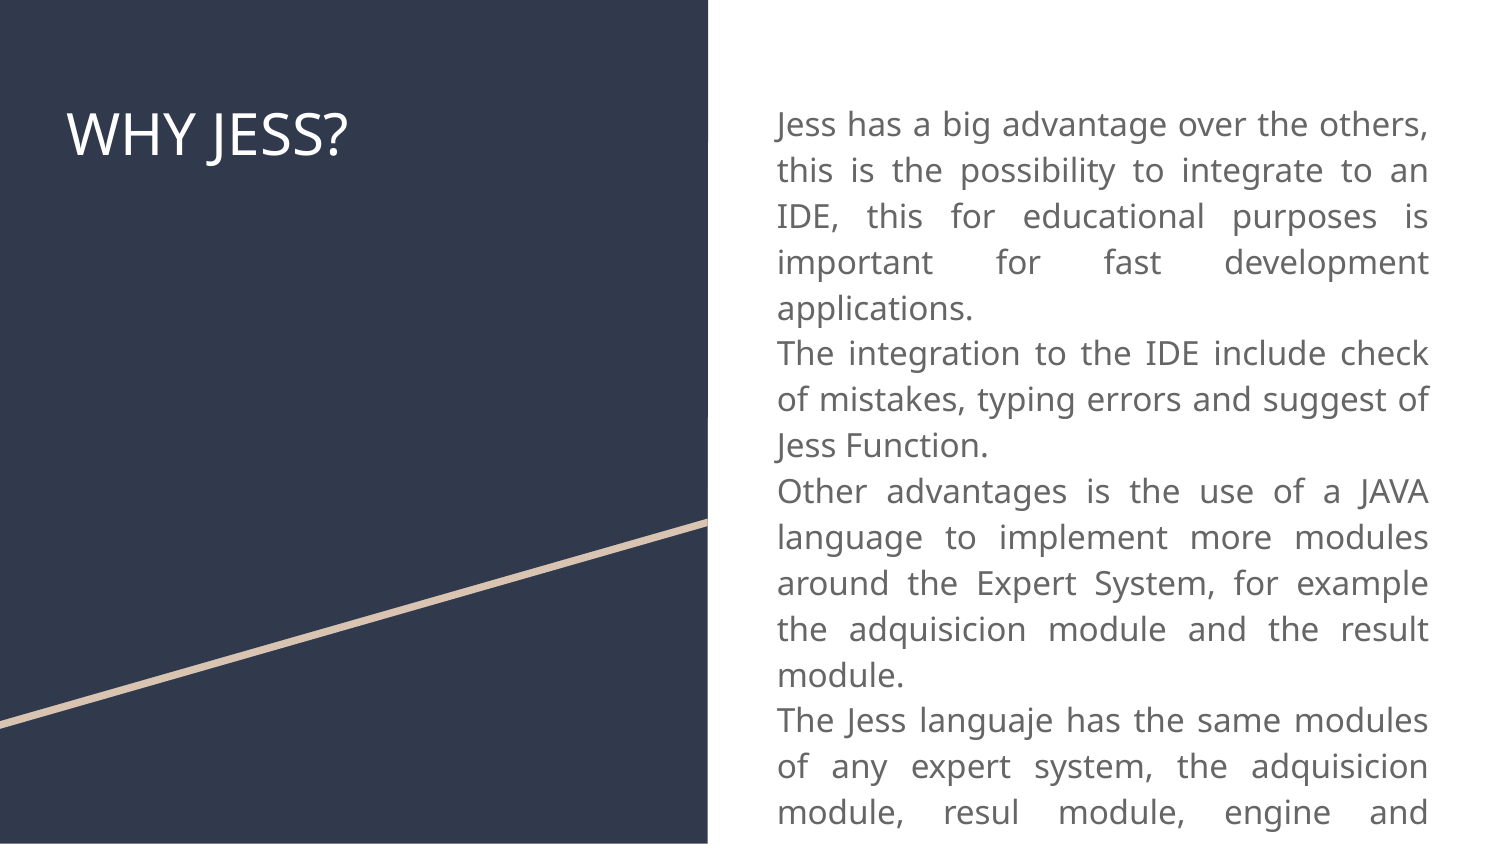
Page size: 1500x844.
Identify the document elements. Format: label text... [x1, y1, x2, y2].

list Jess has a big advantage over the others, this is the possibility to integrate to an IDE, this for educational purposes is important for fast development applications. The integration to the IDE include check of mistakes, typing errors and suggest of Jess Function. Other advantages is the use of a JAVA language to implement more modules around the Expert System, for example the adquisicion module and the result module. The Jess languaje has the same modules of any expert system, the adquisicion module, resul module, engine and knowledge database. [761, 82, 1446, 755]
title WHY JESS? [51, 82, 660, 494]
